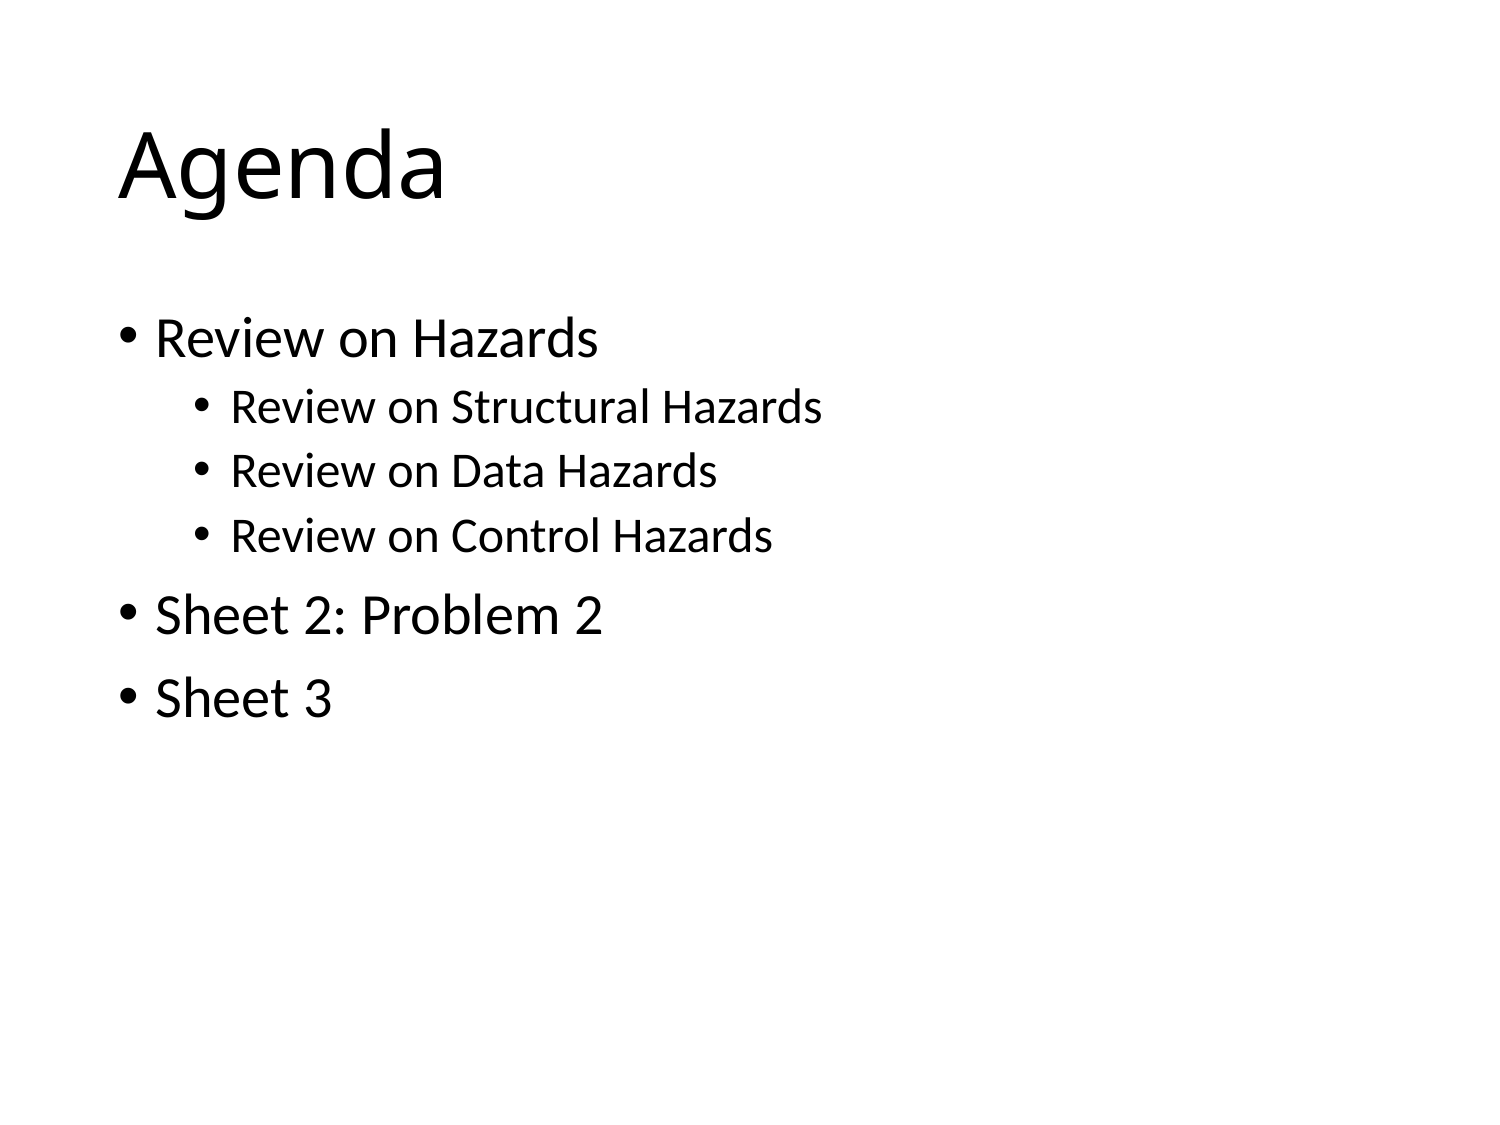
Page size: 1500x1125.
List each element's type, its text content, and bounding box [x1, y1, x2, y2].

list Review on Hazards Review on Structural Hazards Review on Data Hazards Review on Control Hazards Sheet 2: Problem 2 Sheet 3 [103, 299, 1397, 1014]
title Agenda [103, 59, 1397, 278]
